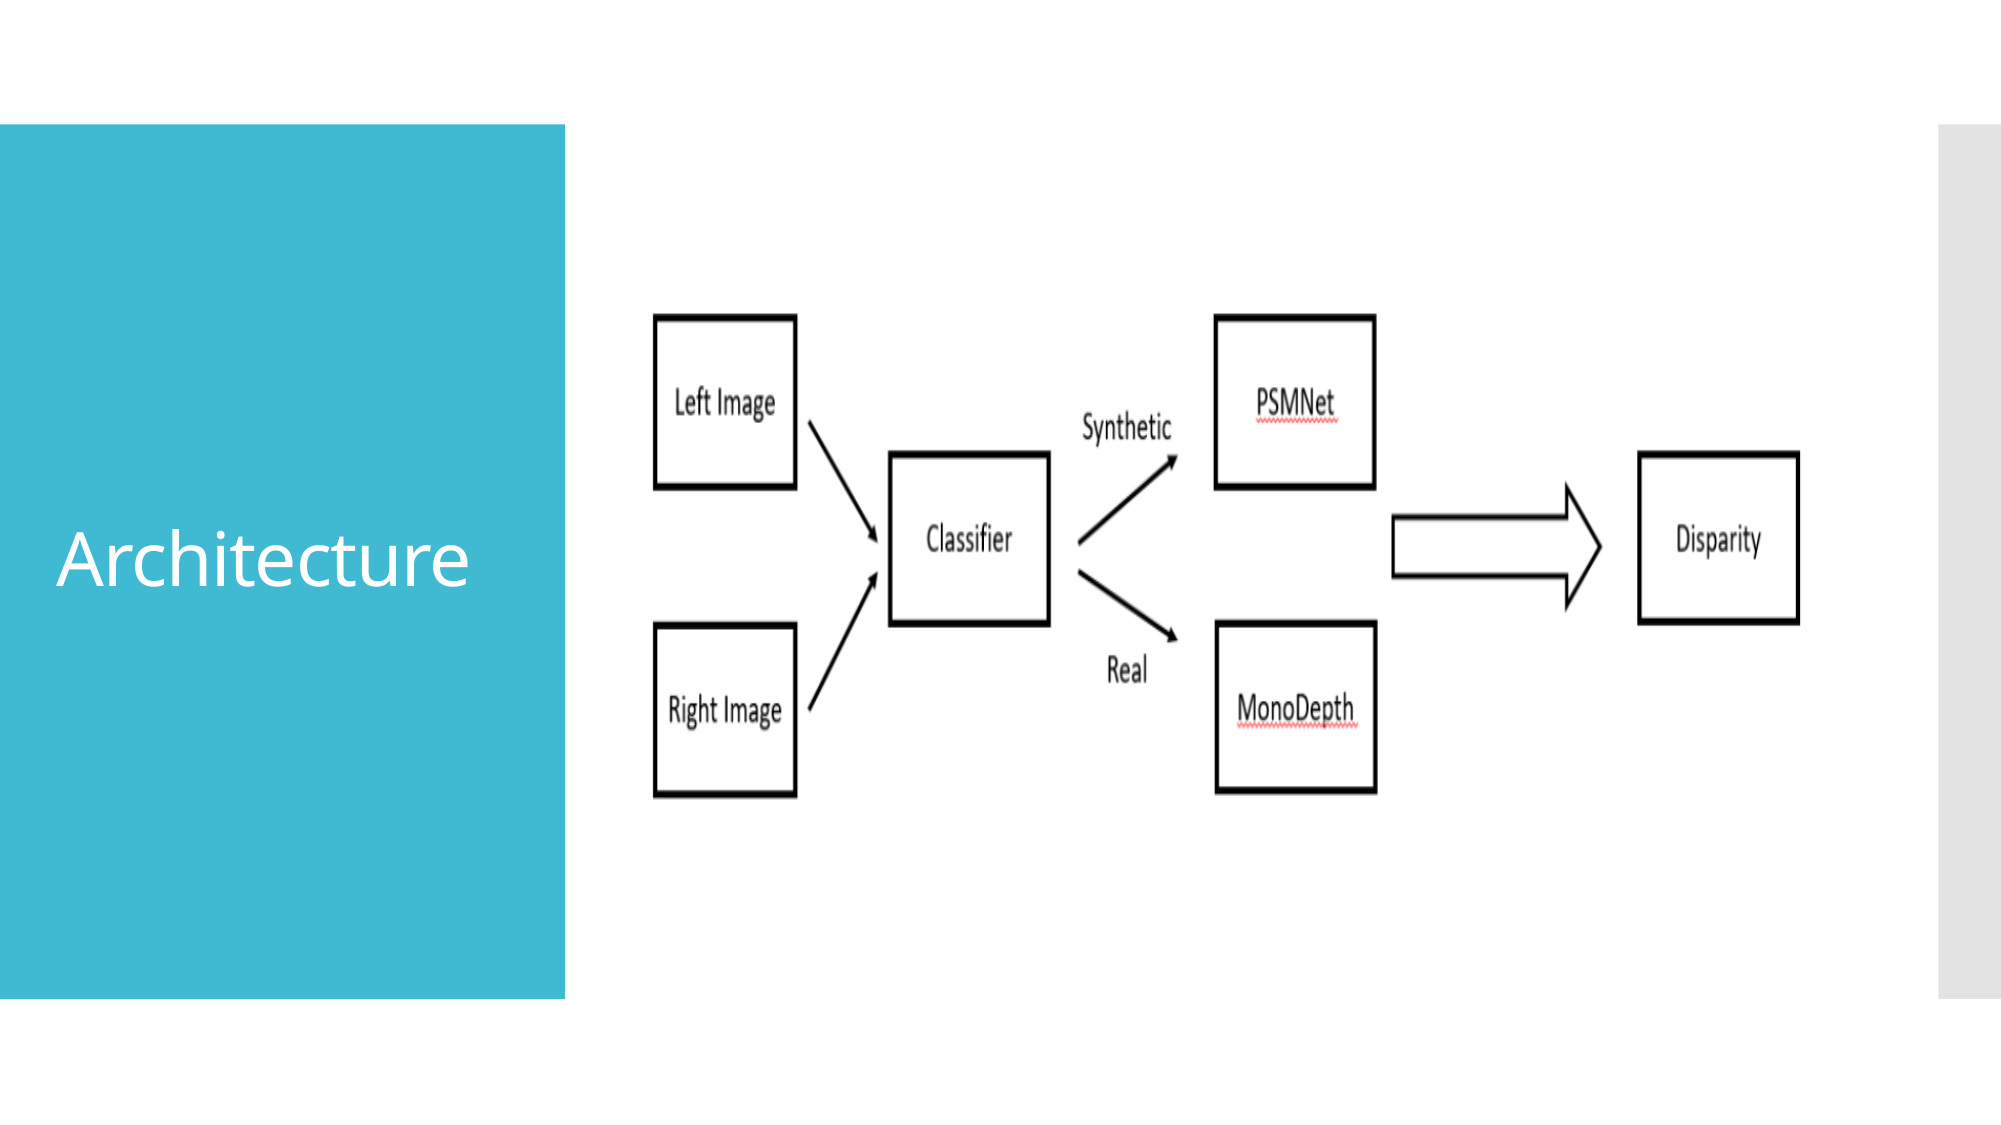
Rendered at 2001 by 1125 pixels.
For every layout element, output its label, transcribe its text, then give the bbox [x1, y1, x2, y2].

title Architecture [41, 184, 525, 940]
picture [629, 242, 1841, 882]
